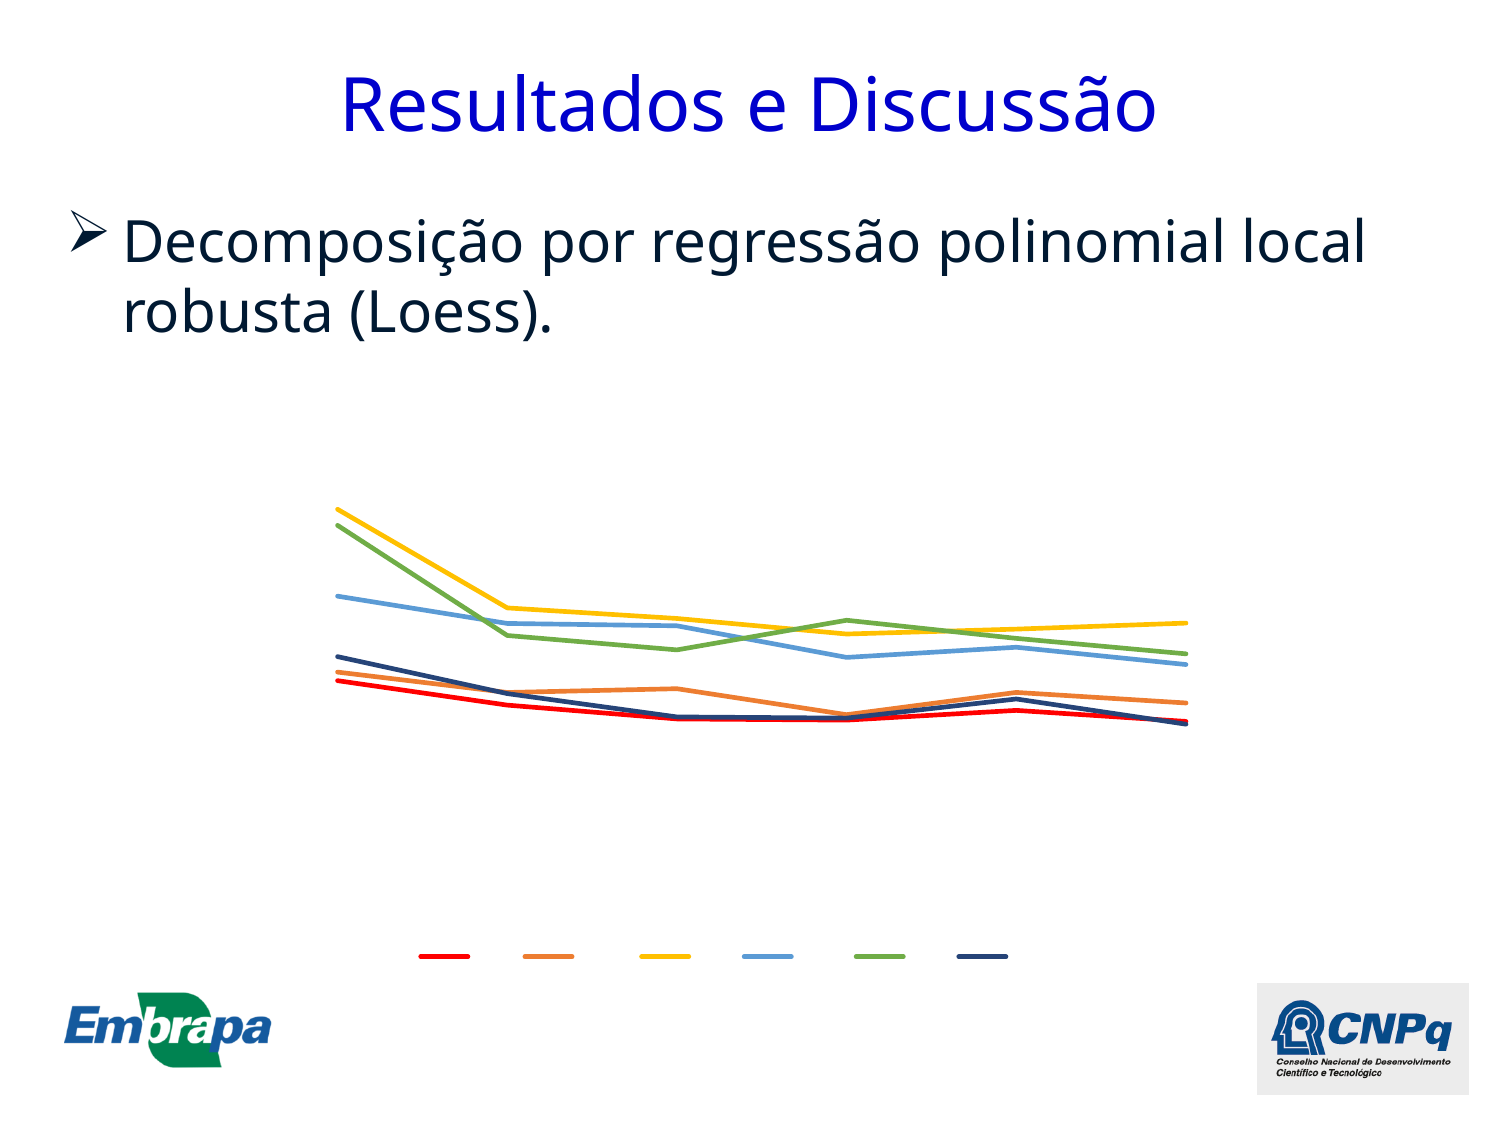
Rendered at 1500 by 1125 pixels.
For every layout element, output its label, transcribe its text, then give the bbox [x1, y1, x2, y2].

list Decomposição por regressão polinomial local robusta (Loess). [50, 196, 1460, 943]
picture [64, 975, 287, 1087]
chart [170, 361, 1294, 978]
picture [1257, 983, 1469, 1095]
title Resultados e Discussão [40, 42, 1460, 162]
